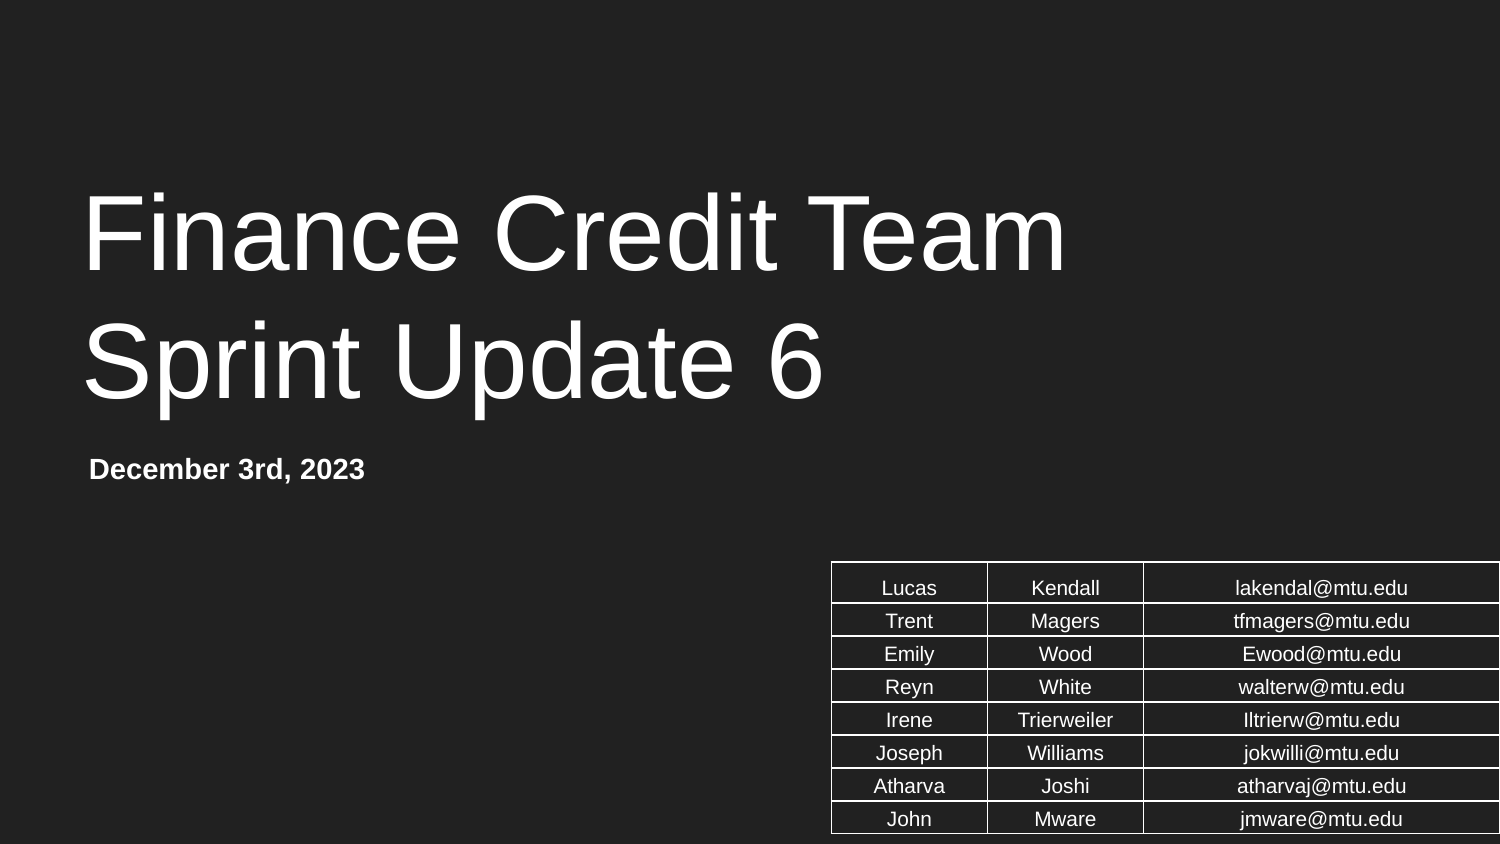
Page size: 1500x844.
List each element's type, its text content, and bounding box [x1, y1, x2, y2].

table_header Lucas [832, 563, 987, 602]
table_cell Ewood@mtu.edu [1144, 637, 1499, 668]
table_cell Trierweiler [988, 703, 1143, 734]
table_cell Wood [988, 637, 1143, 668]
table_cell Atharva [832, 769, 987, 800]
table_cell Mware [988, 802, 1143, 833]
table_cell Iltrierw@mtu.edu [1144, 703, 1499, 734]
table_cell Williams [988, 736, 1143, 767]
table_cell Irene [832, 703, 987, 734]
table_cell Reyn [832, 670, 987, 701]
table_cell tfmagers@mtu.edu [1144, 604, 1499, 635]
table_cell jokwilli@mtu.edu [1144, 736, 1499, 767]
text_box December 3rd, 2023 [74, 435, 902, 501]
table_cell Joshi [988, 769, 1143, 800]
table_cell Emily [832, 637, 987, 668]
table_cell John [832, 802, 987, 833]
table_header lakendal@mtu.edu [1144, 563, 1499, 602]
table_cell walterw@mtu.edu [1144, 670, 1499, 701]
table_cell White [988, 670, 1143, 701]
title Finance Credit Team Sprint Update 6 [66, 146, 1166, 436]
table_cell jmware@mtu.edu [1144, 802, 1499, 833]
table_cell atharvaj@mtu.edu [1144, 769, 1499, 800]
table_cell Trent [832, 604, 987, 635]
table_cell Magers [988, 604, 1143, 635]
table_header Kendall [988, 563, 1143, 602]
table_cell Joseph [832, 736, 987, 767]
